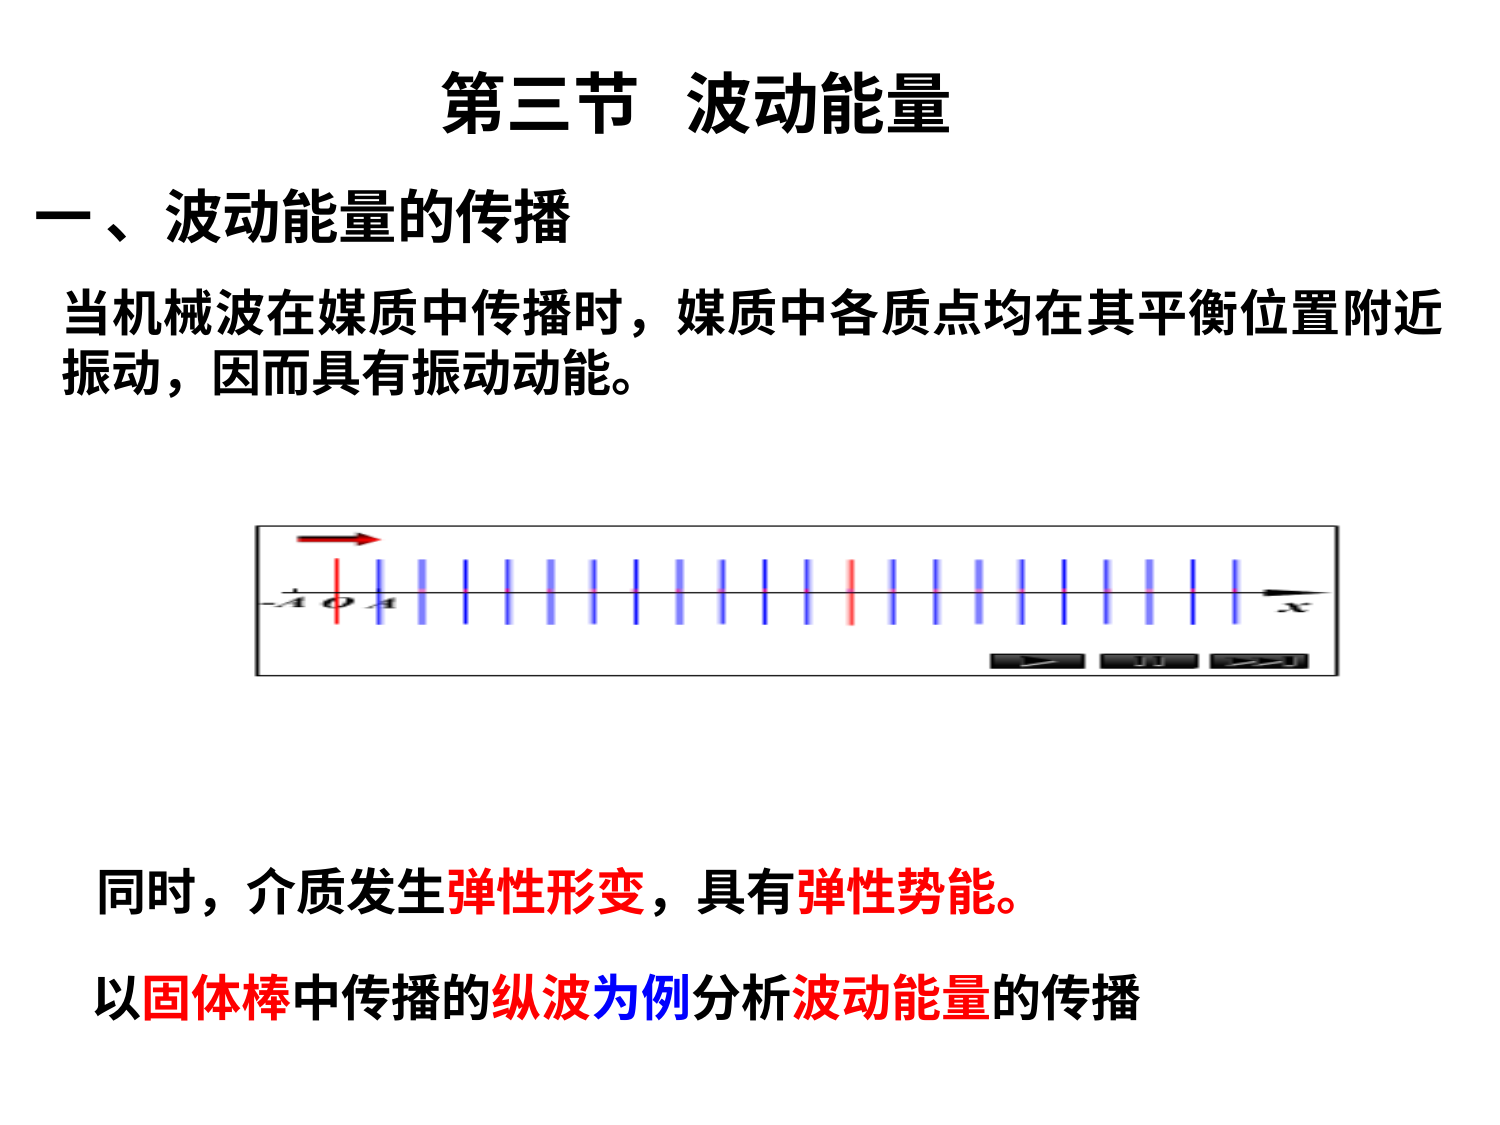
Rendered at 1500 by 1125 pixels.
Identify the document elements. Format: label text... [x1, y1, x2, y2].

text_box 以固体棒中传播的纵波为例分析波动能量的传播 [76, 959, 1440, 1034]
text_box 第三节 波动能量 [425, 54, 1235, 150]
picture [253, 420, 1344, 782]
text_box 当机械波在媒质中传播时，媒质中各质点均在其平衡位置附近振动，因而具有振动动能。 [46, 273, 1459, 409]
text_box 同时，介质发生弹性形变，具有弹性势能。 [81, 852, 1105, 959]
text_box 一 、波动能量的传播 [19, 172, 832, 258]
